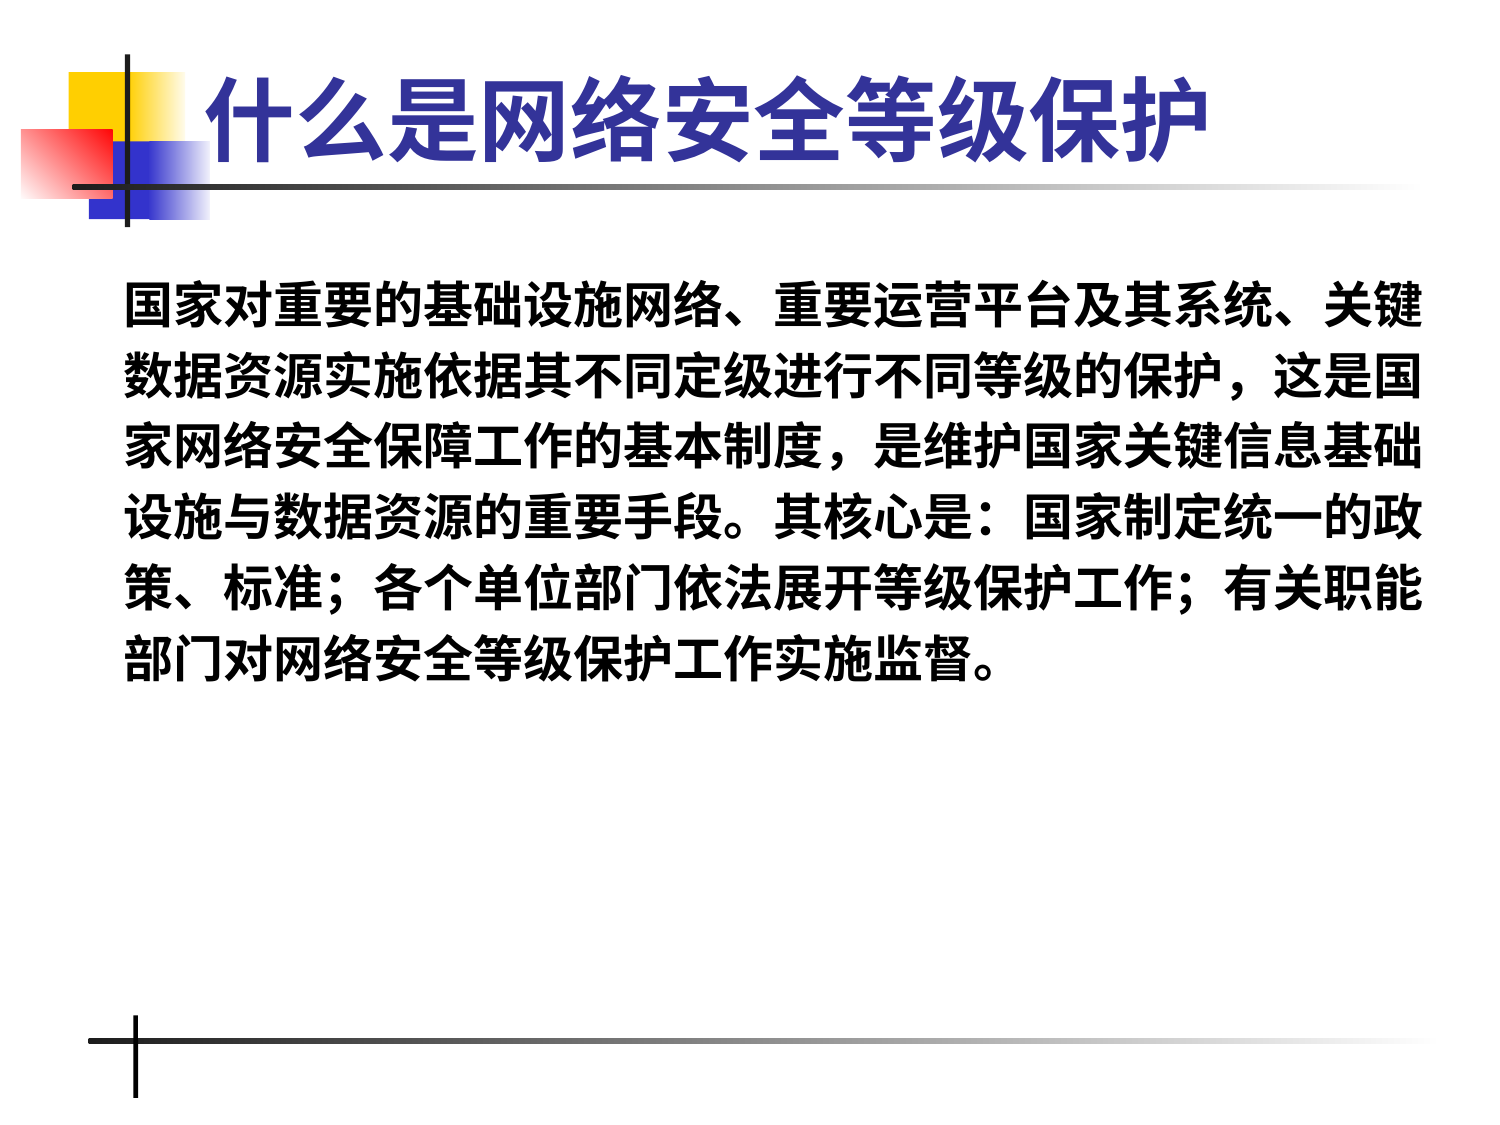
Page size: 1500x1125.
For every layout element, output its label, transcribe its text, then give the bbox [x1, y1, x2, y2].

title 什么是网络安全等级保护 [188, 23, 1468, 181]
list 国家对重要的基础设施网络、重要运营平台及其系统、关键数据资源实施依据其不同定级进行不同等级的保护，这是国家网络安全保障工作的基本制度，是维护国家关键信息基础设施与数据资源的重要手段。其核心是：国家制定统一的政策、标准；各个单位部门依法展开等级保护工作；有关职能部门对网络安全等级保护工作实施监督。 [107, 254, 1468, 931]
